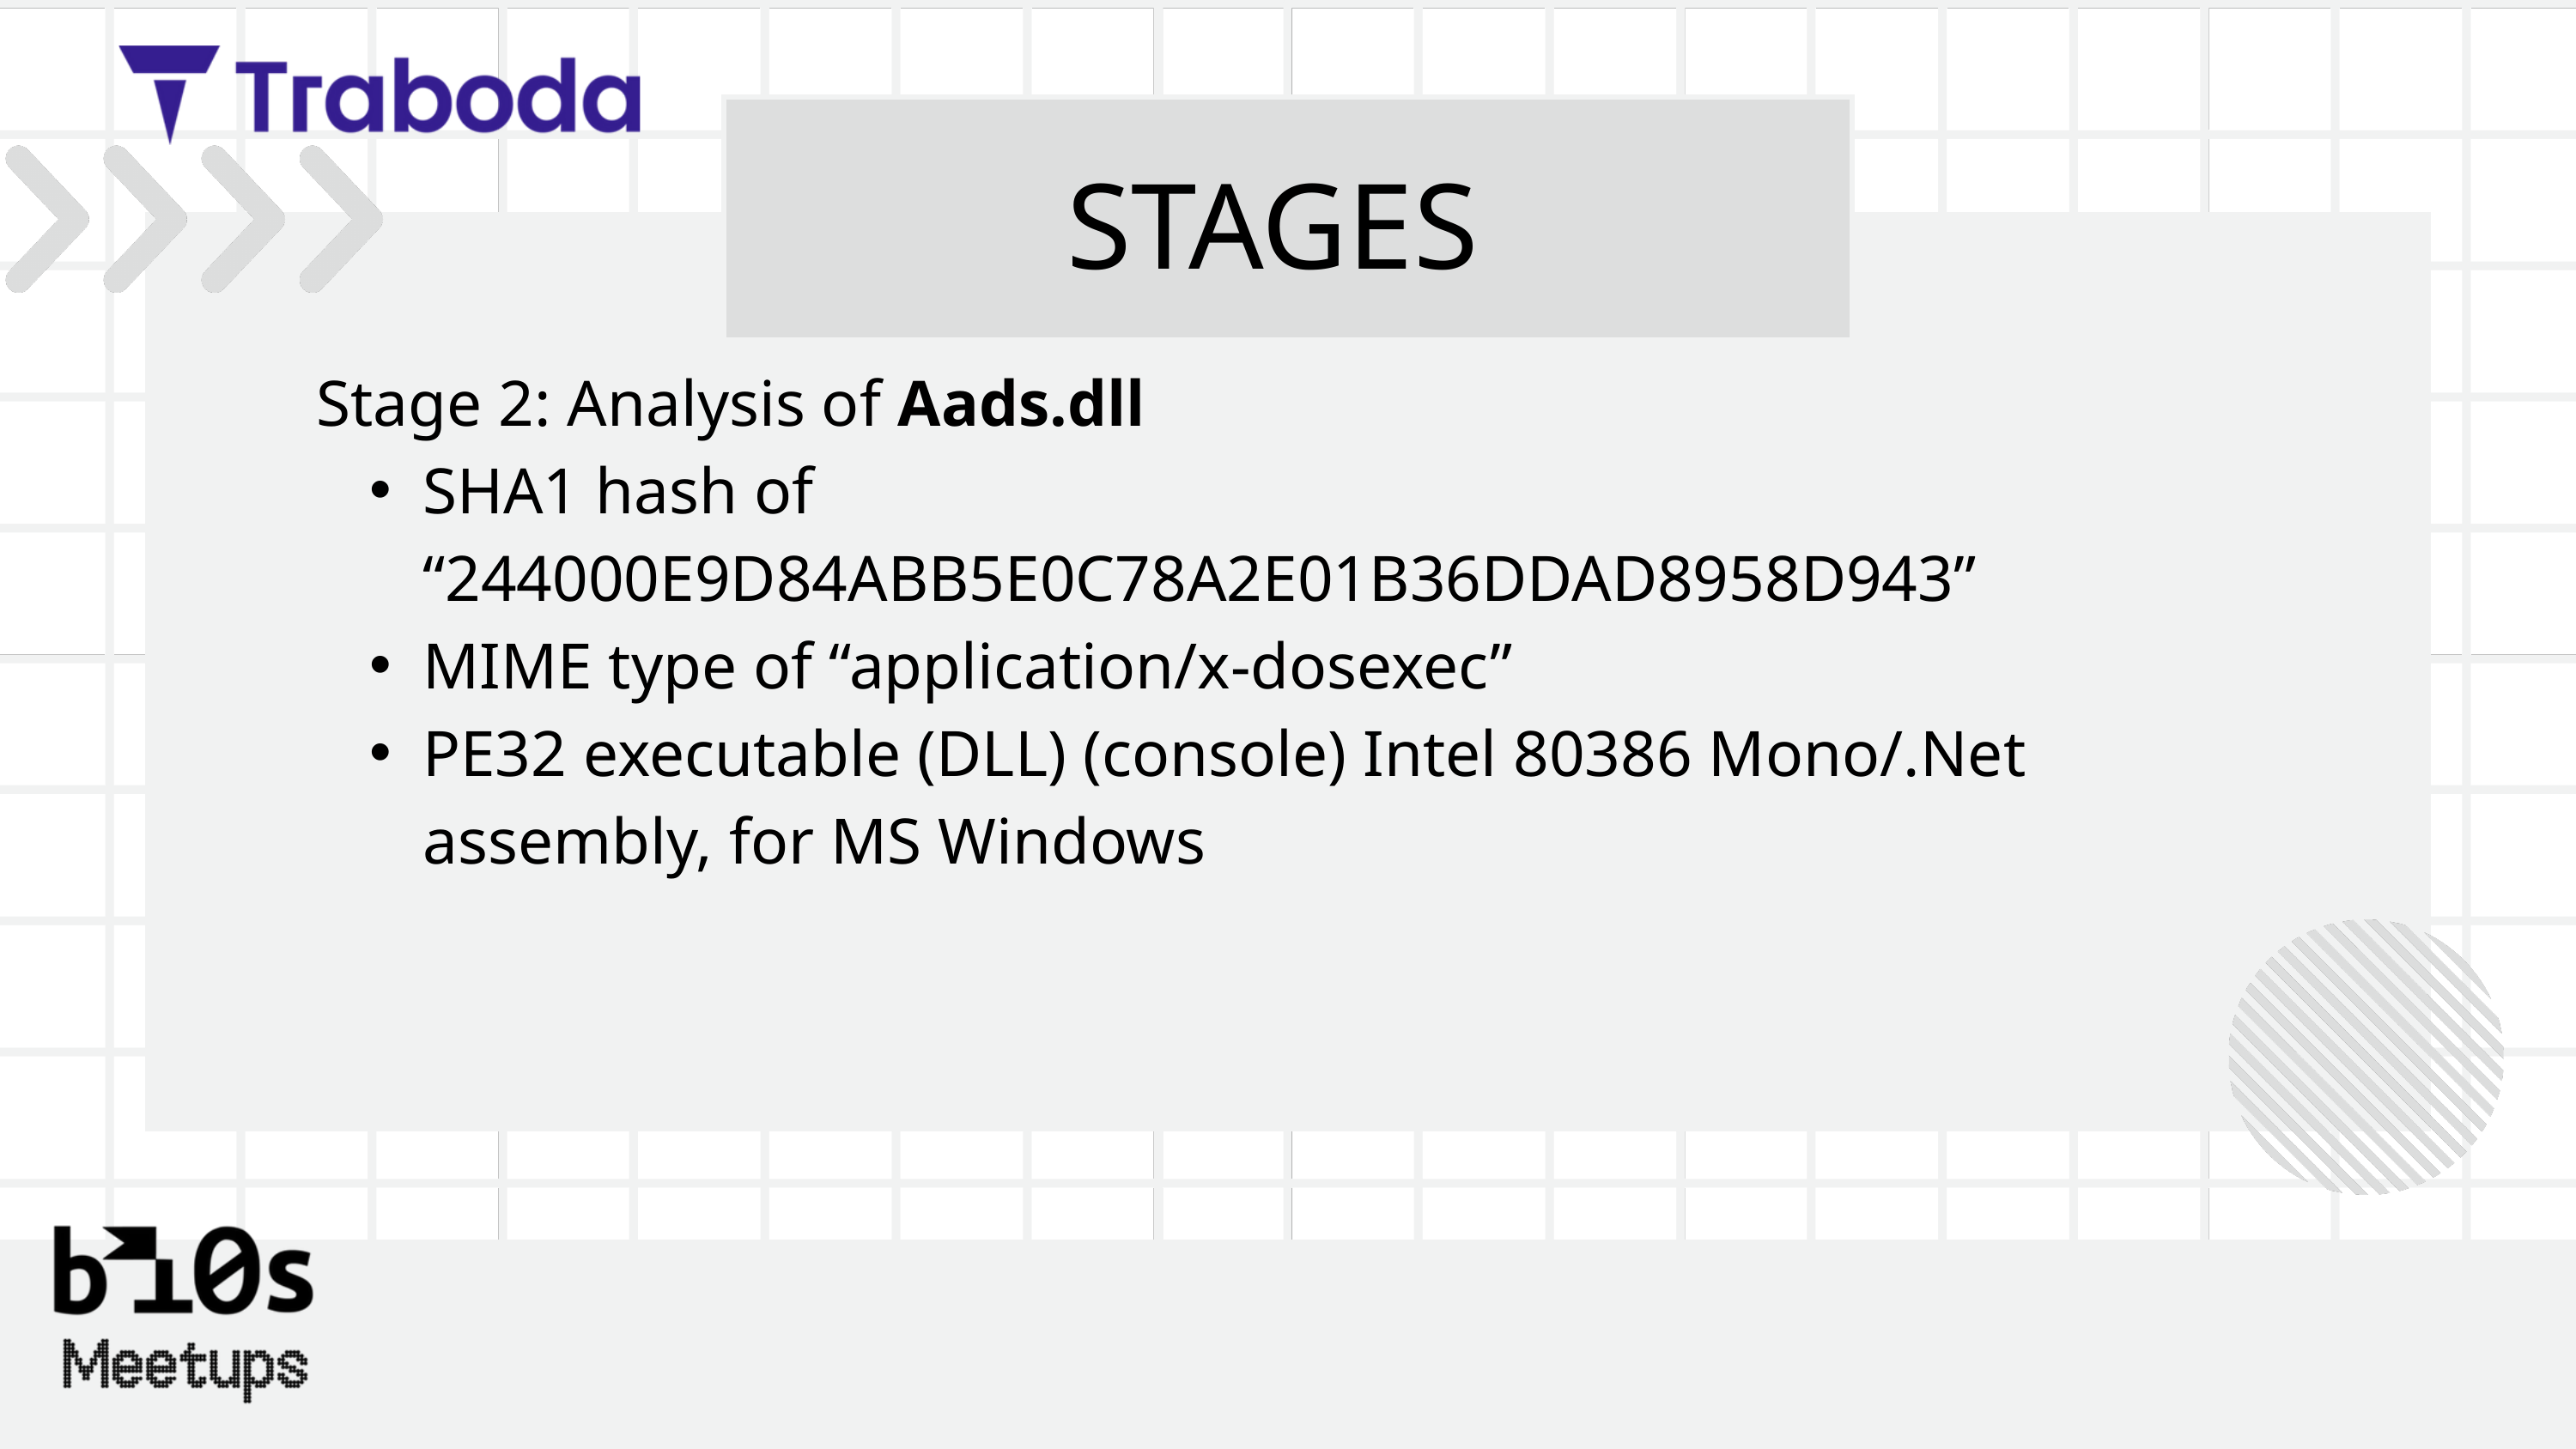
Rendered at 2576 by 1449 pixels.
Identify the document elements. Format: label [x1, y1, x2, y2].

text_box [144, 211, 2432, 1131]
text_box [723, 96, 1853, 341]
text_box [0, 1239, 2576, 1449]
text_box [0, 0, 2576, 1236]
